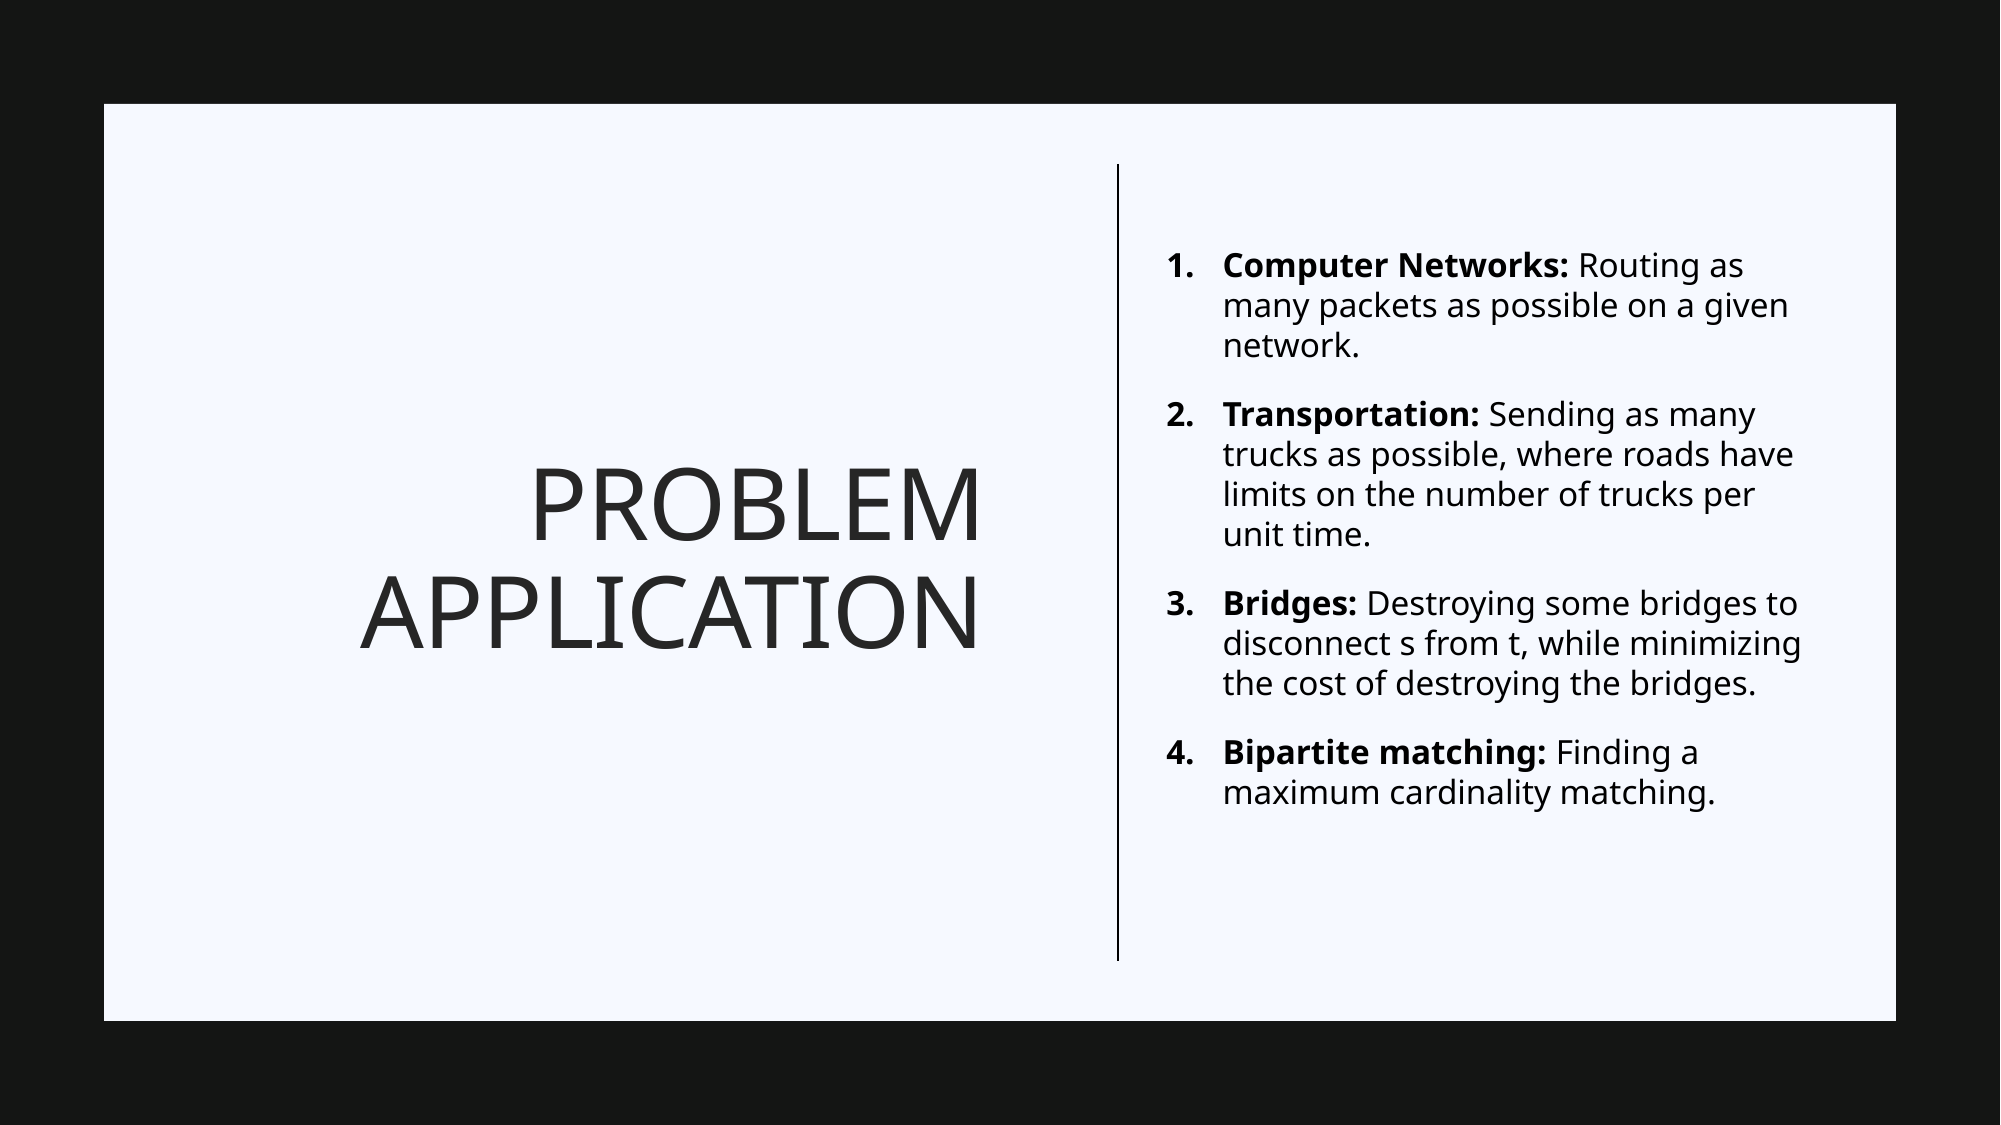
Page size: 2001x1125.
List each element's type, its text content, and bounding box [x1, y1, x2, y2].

list Computer Networks: Routing as many packets as possible on a given network. Transportation: Sending as many trucks as possible, where roads have limits on the number of trucks per unit time. Bridges: Destroying some bridges to disconnect s from t, while minimizing the cost of destroying the bridges. Bipartite matching: Finding a maximum cardinality matching. [1166, 136, 1825, 989]
title Problem Application [104, 514, 1000, 611]
